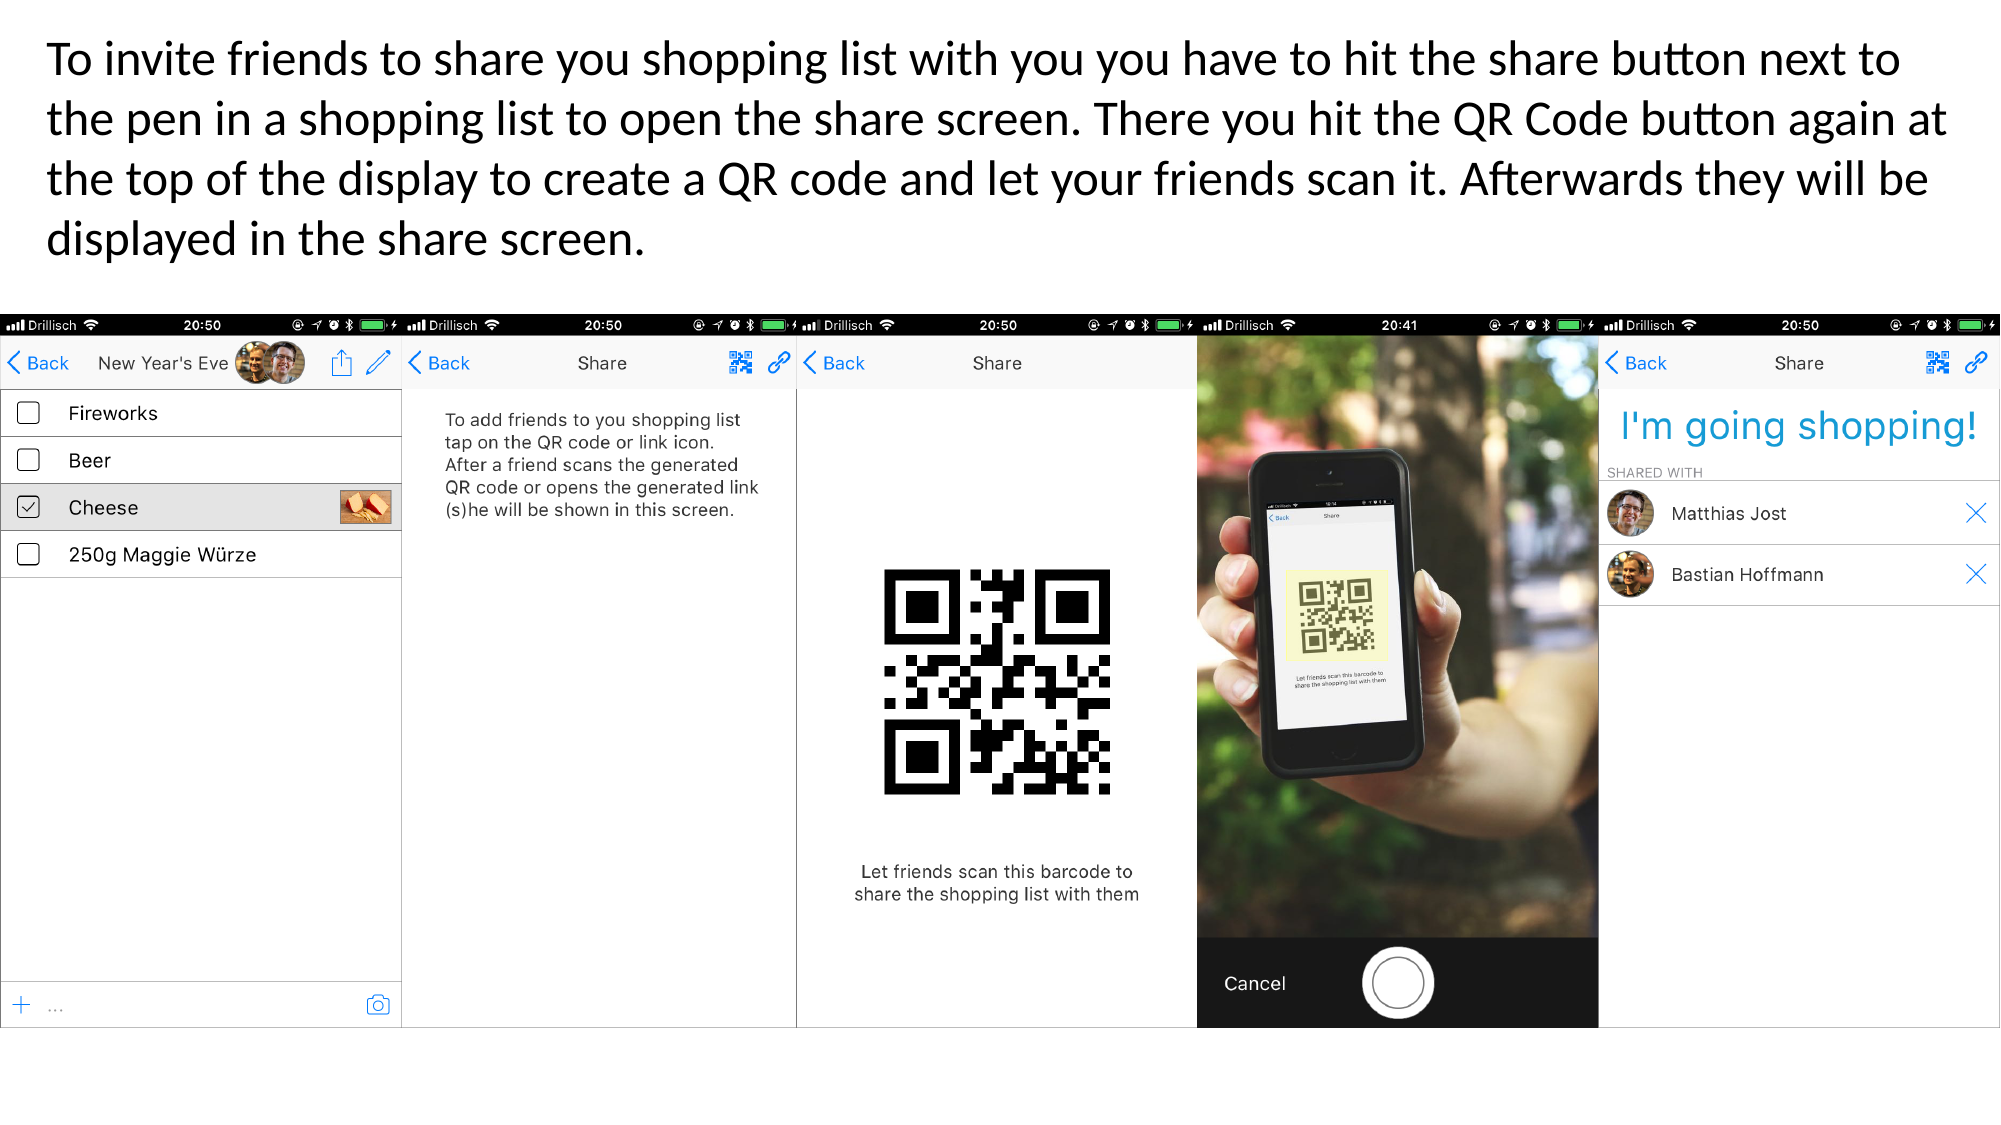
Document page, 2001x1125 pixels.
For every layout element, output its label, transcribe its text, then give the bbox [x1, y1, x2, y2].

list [402, 314, 795, 1028]
picture [795, 314, 2000, 1028]
picture [0, 314, 402, 1028]
text_box To invite friends to share you shopping list with you you have to hit the share button next to the pen in a shopping list to open the share screen. There you hit the QR Code button again at the top of the display to create a QR code and let your friends scan it. Afterwards they will be displayed in the share screen. [31, 18, 1977, 274]
